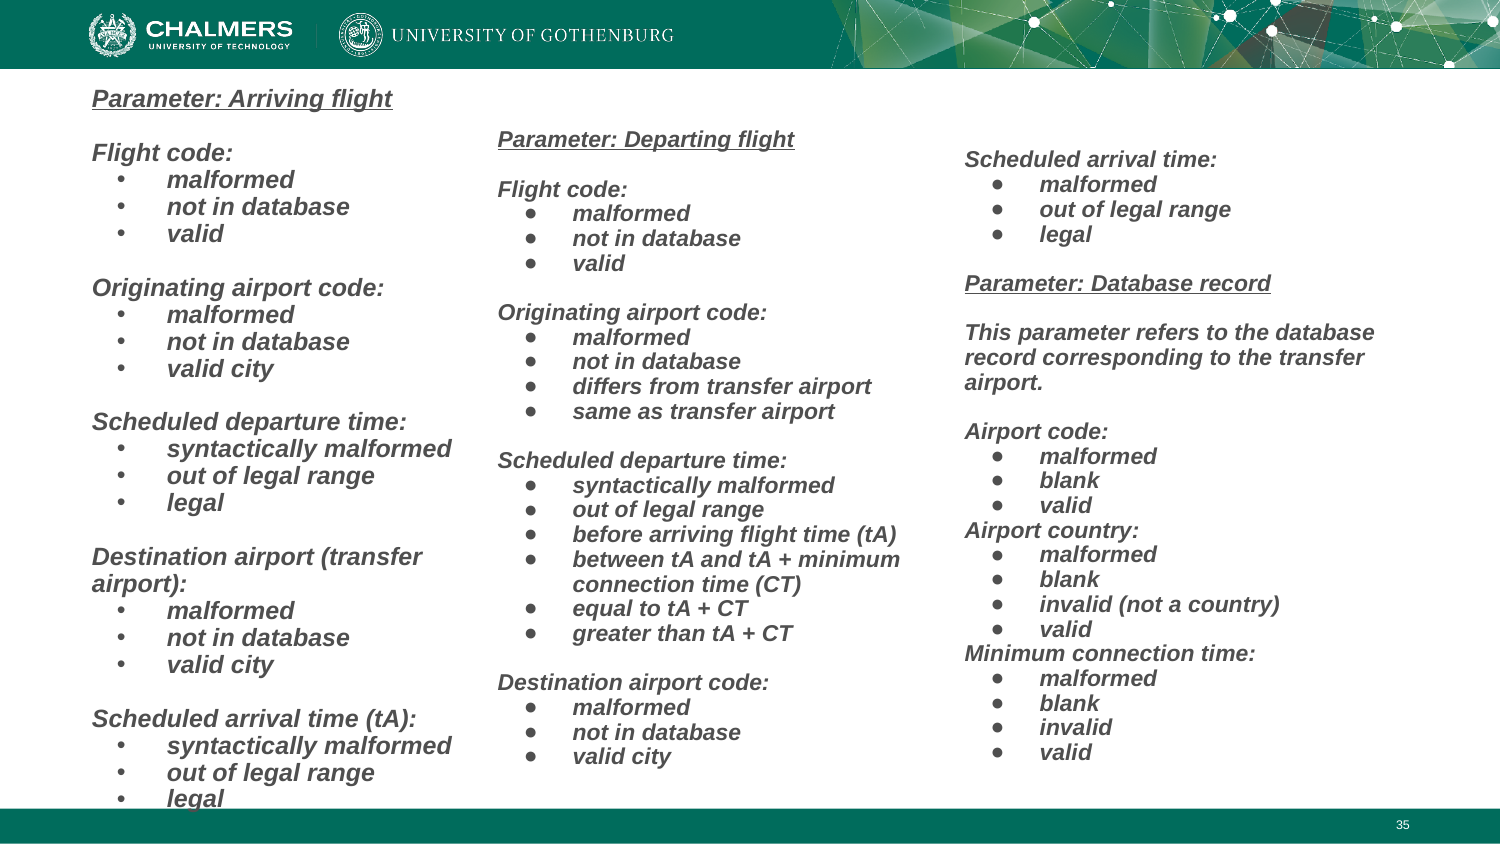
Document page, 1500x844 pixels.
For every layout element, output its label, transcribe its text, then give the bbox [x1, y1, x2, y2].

list Scheduled arrival time: malformed out of legal range legal Parameter: Database record This parameter refers to the database record corresponding to the transfer airport. Airport code: malformed blank valid Airport country: malformed blank invalid (not a country) valid Minimum connection time: malformed blank invalid valid [949, 155, 1438, 808]
picture [64, 0, 696, 85]
list Parameter: Arriving flight Flight code: malformed not in database valid Originating airport code: malformed not in database valid city Scheduled departure time: syntactically malformed out of legal range legal Destination airport (transfer airport): malformed not in database valid city Scheduled arrival time (tA): syntactically malformed out of legal range legal [76, 78, 493, 782]
list Parameter: Departing flight Flight code: malformed not in database valid Originating airport code: malformed not in database differs from transfer airport same as transfer airport Scheduled departure time: syntactically malformed out of legal range before arriving flight time (tA) between tA and tA + minimum connection time (CT) equal to tA + CT greater than tA + CT Destination airport code: malformed not in database valid city [482, 139, 972, 808]
slide_number ‹#› [1074, 809, 1425, 844]
picture [759, 0, 1500, 68]
